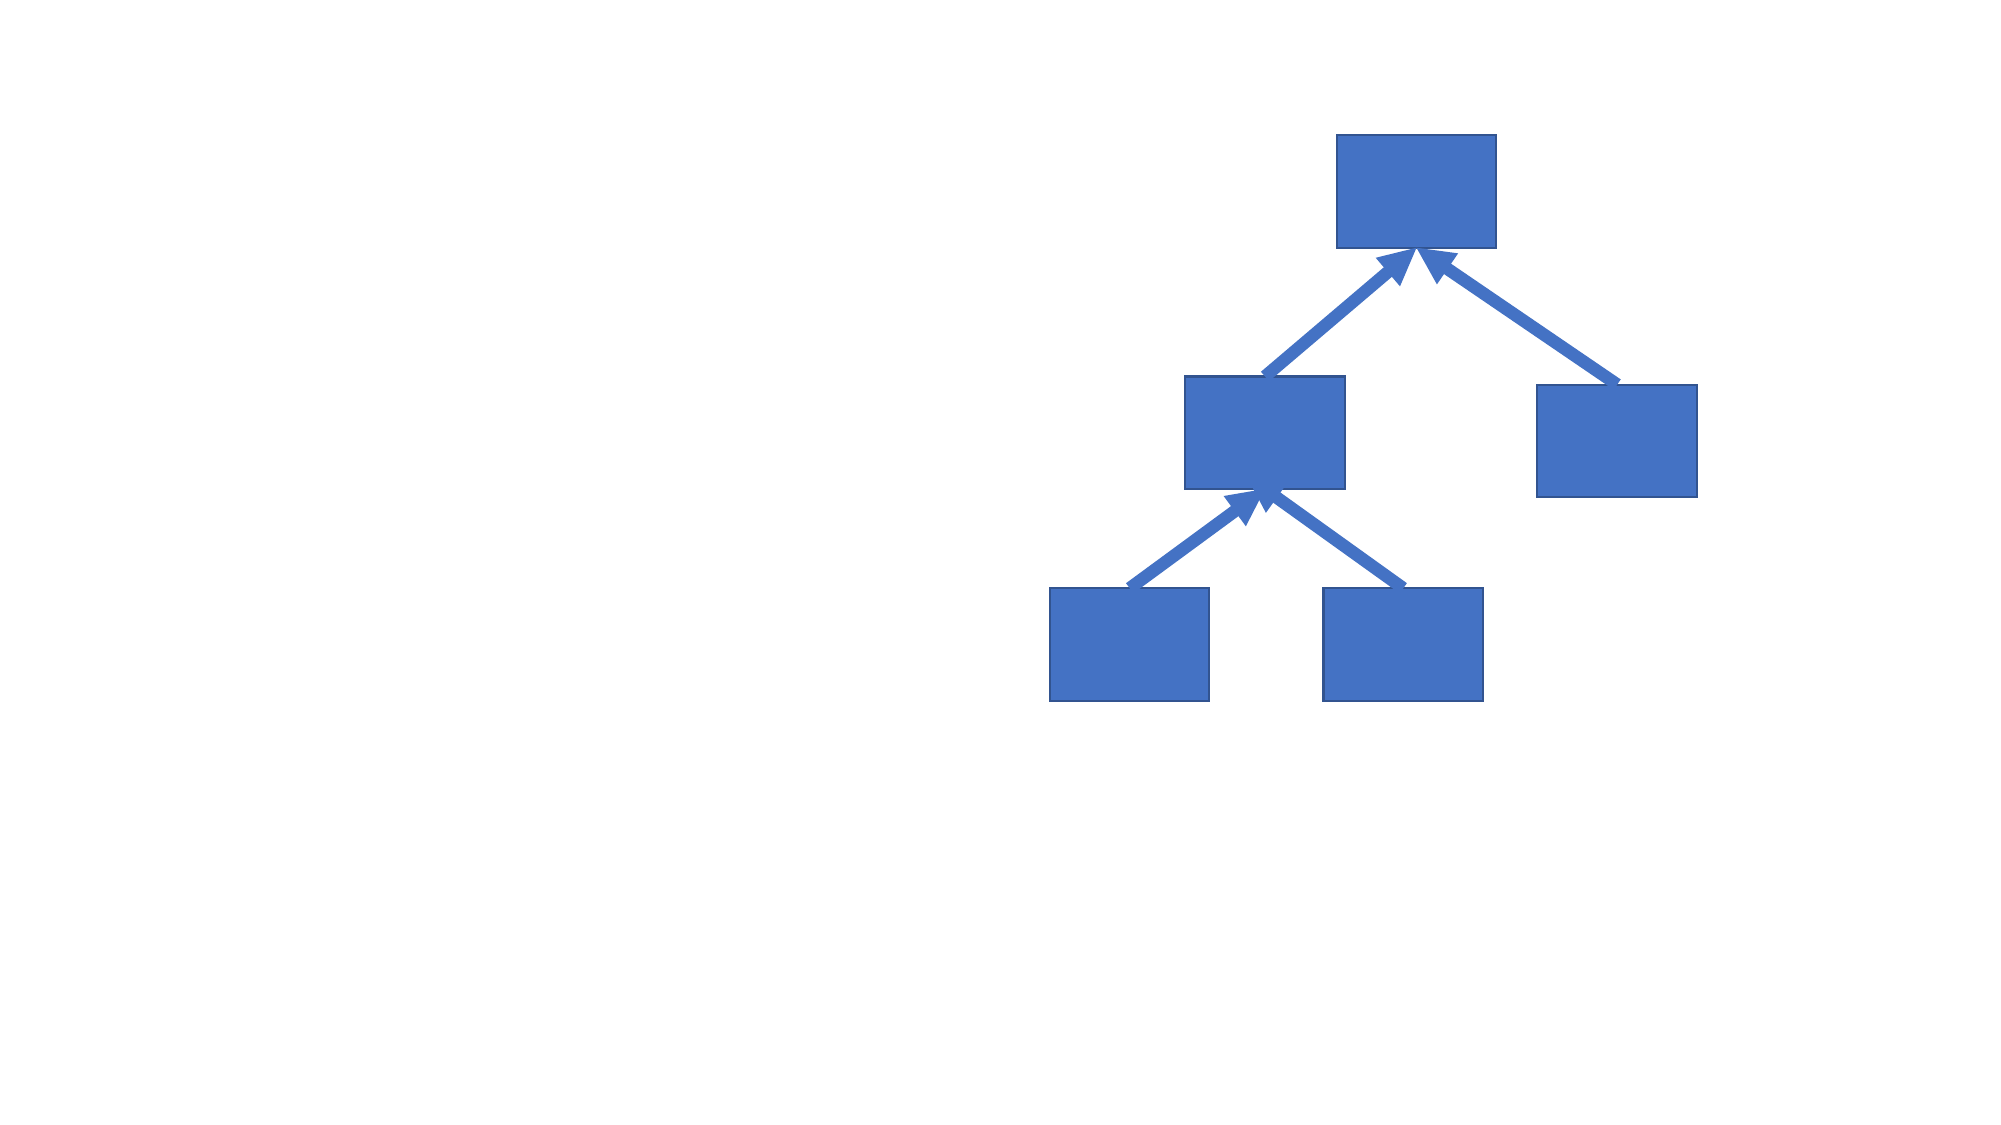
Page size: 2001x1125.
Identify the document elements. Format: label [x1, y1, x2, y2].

text_box [1536, 384, 1698, 498]
text_box [1416, 247, 1618, 385]
text_box [1129, 488, 1246, 589]
text_box [1246, 475, 1404, 589]
text_box [1322, 587, 1484, 702]
text_box [1049, 587, 1210, 702]
text_box [1336, 134, 1497, 247]
text_box [1184, 375, 1346, 488]
text_box [1265, 247, 1416, 377]
